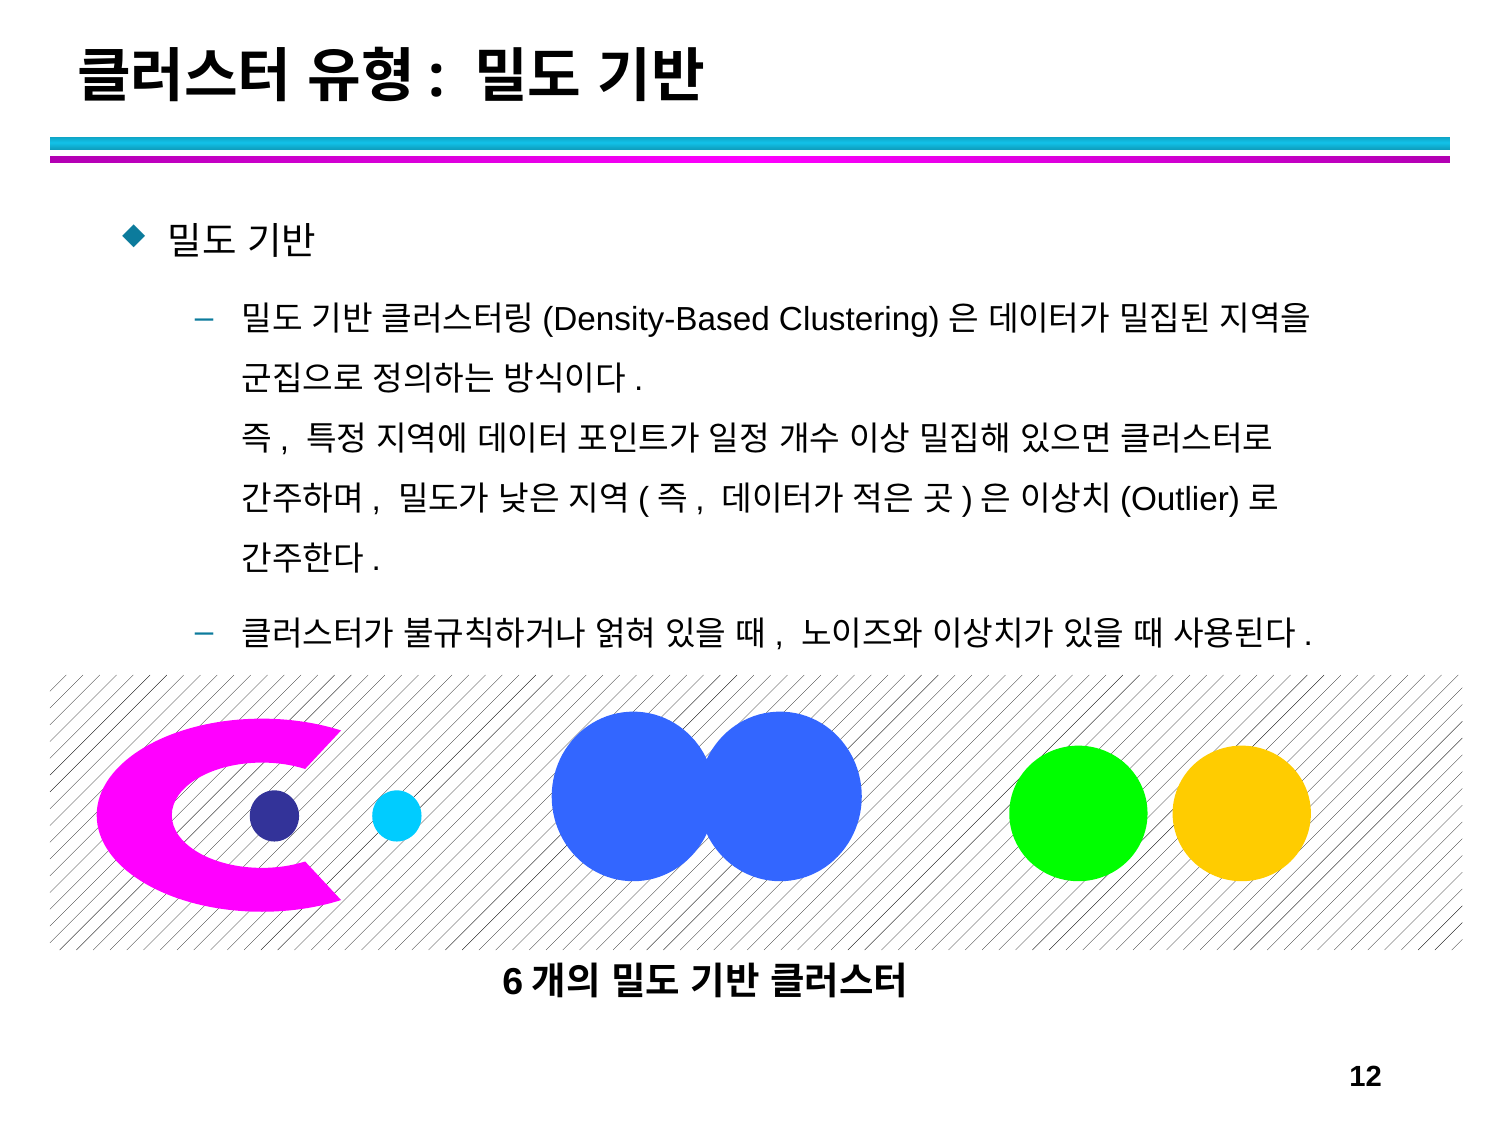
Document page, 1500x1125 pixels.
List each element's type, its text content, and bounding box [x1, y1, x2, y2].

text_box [49, 674, 1463, 951]
title 클러스터 유형: 밀도 기반 [62, 24, 1421, 116]
text_box 6개의 밀도 기반 클러스터 [487, 960, 1013, 1010]
list 밀도 기반 밀도 기반 클러스터링(Density-Based Clustering)은 데이터가 밀집된 지역을 군집으로 정의하는 방식이다. 즉, 특정 지역에 데이터 포인트가 일정 개수 이상 밀집해 있으면 클러스터로 간주하며, 밀도가 낮은 지역(즉, 데이터가 적은 곳)은 이상치(Outlier)로 간주한다. 클러스터가 불규칙하거나 얽혀 있을 때, 노이즈와 이상치가 있을 때 사용된다. [104, 187, 1418, 673]
list 밀도 기반 밀도 기반 클러스터링(Density-Based Clustering)은 데이터가 밀집된 지역을 군집으로 정의하는 방식이다. 즉, 특정 지역에 데이터 포인트가 일정 개수 이상 밀집해 있으면 클러스터로 간주하며, 밀도가 낮은 지역(즉, 데이터가 적은 곳)은 이상치(Outlier)로 간주한다. 클러스터가 불규칙하거나 얽혀 있을 때, 노이즈와 이상치가 있을 때 사용된다. [104, 960, 1418, 1026]
